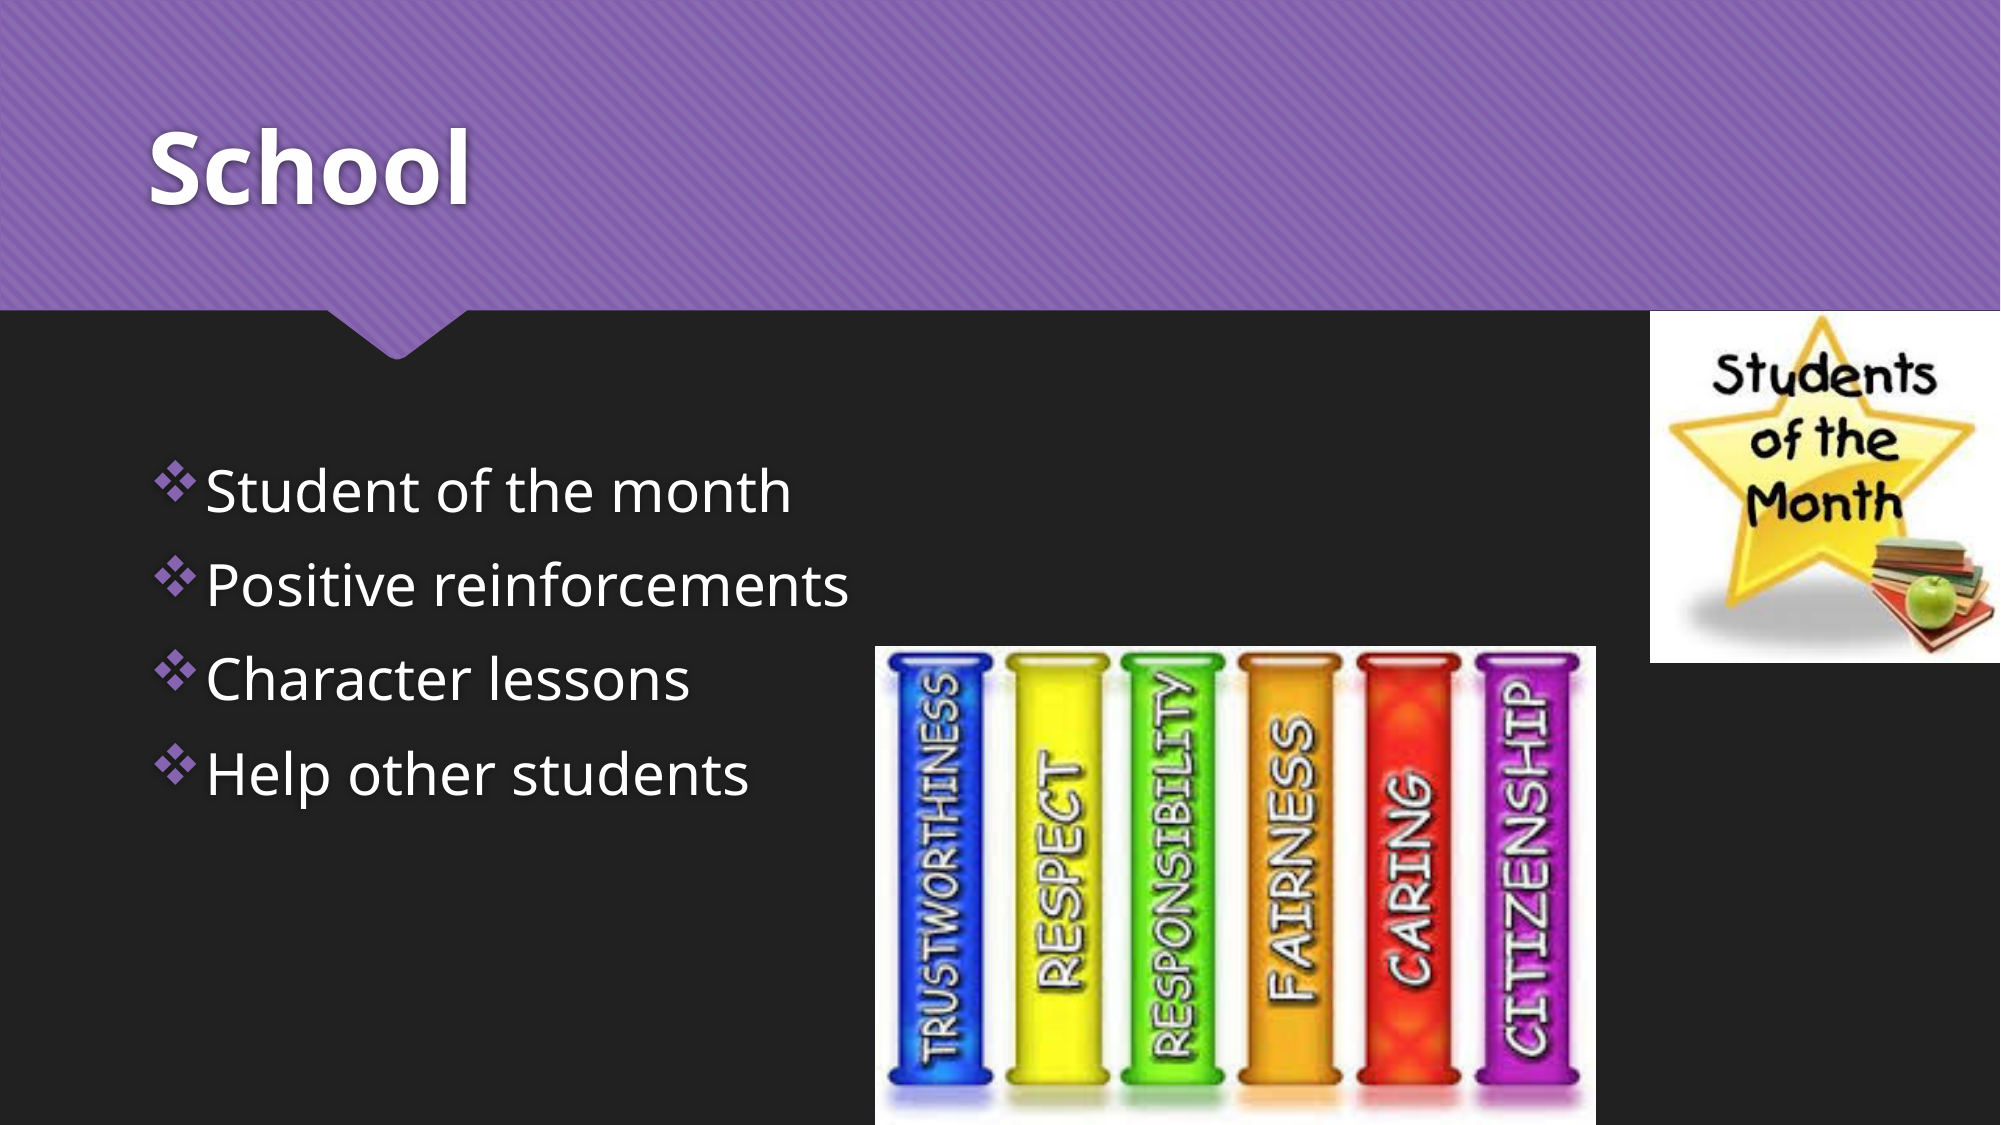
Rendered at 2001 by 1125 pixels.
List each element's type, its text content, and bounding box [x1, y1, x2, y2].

picture [875, 645, 1596, 1125]
picture [1649, 311, 2000, 664]
list Student of the month Positive reinforcements Character lessons Help other students [134, 364, 1866, 962]
title School [132, 73, 1868, 233]
